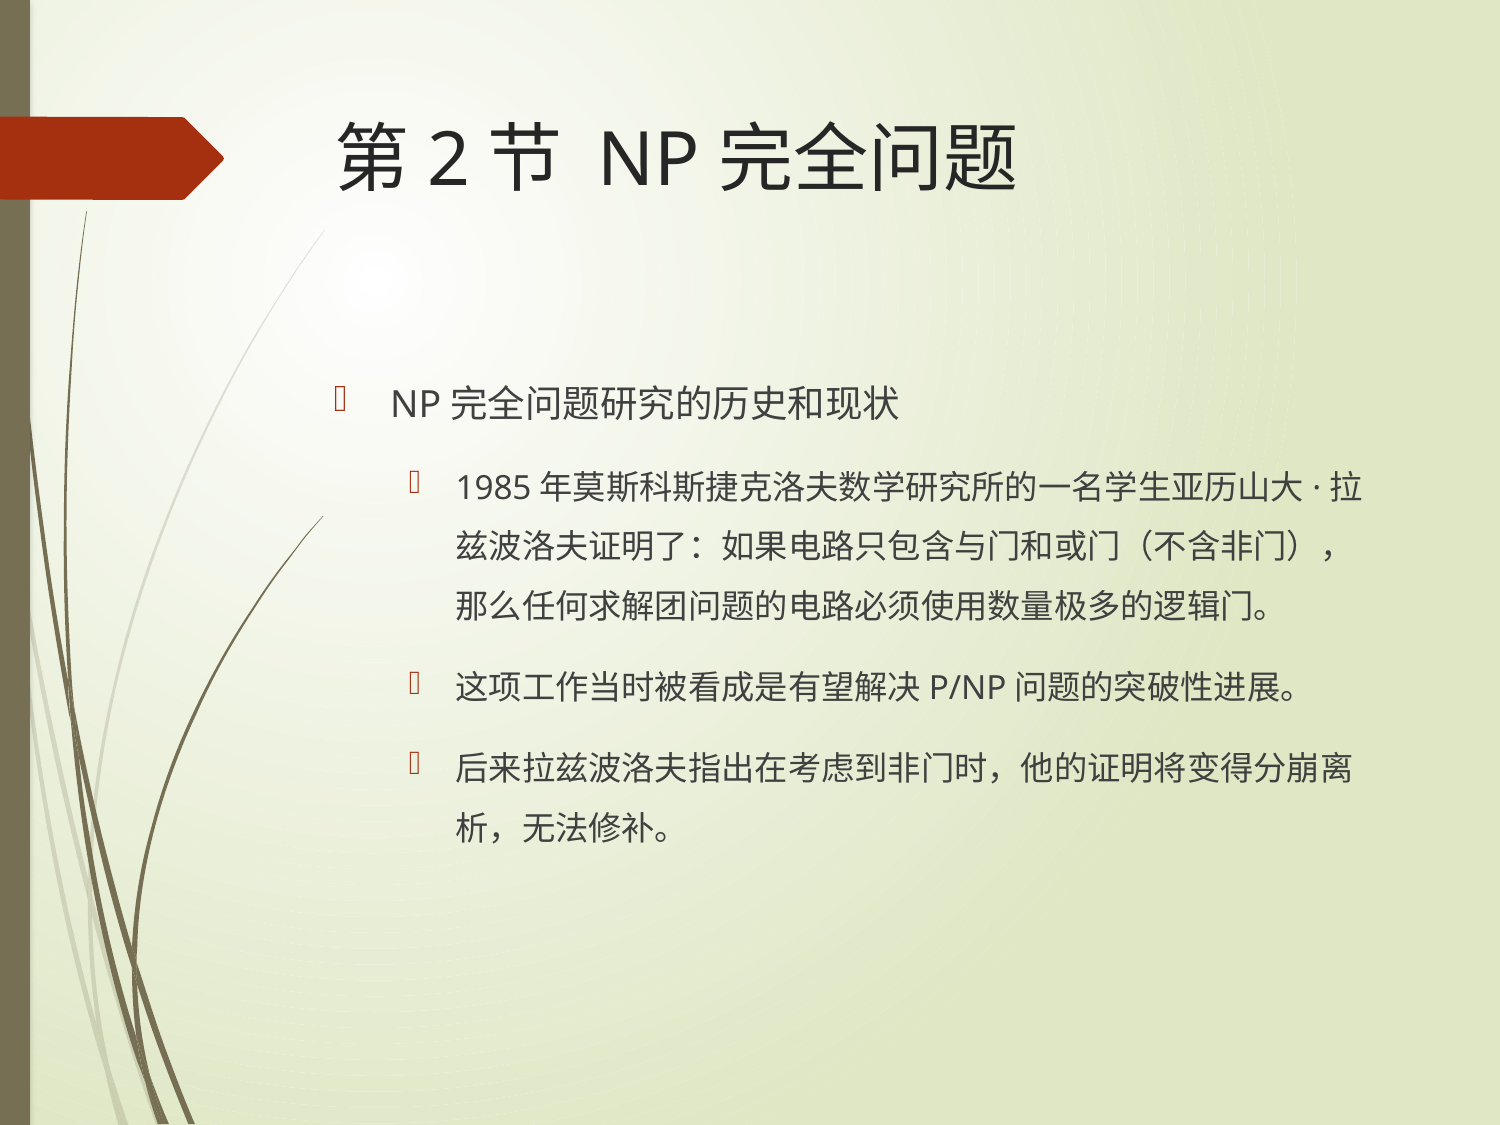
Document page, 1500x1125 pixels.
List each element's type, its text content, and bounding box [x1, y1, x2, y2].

title 第2节 NP完全问题 [319, 102, 1400, 313]
list NP完全问题研究的历史和现状 1985年莫斯科斯捷克洛夫数学研究所的一名学生亚历山大·拉兹波洛夫证明了：如果电路只包含与门和或门（不含非门），那么任何求解团问题的电路必须使用数量极多的逻辑门。 这项工作当时被看成是有望解决P/NP问题的突破性进展。 后来拉兹波洛夫指出在考虑到非门时，他的证明将变得分崩离析，无法修补。 [318, 350, 1400, 970]
